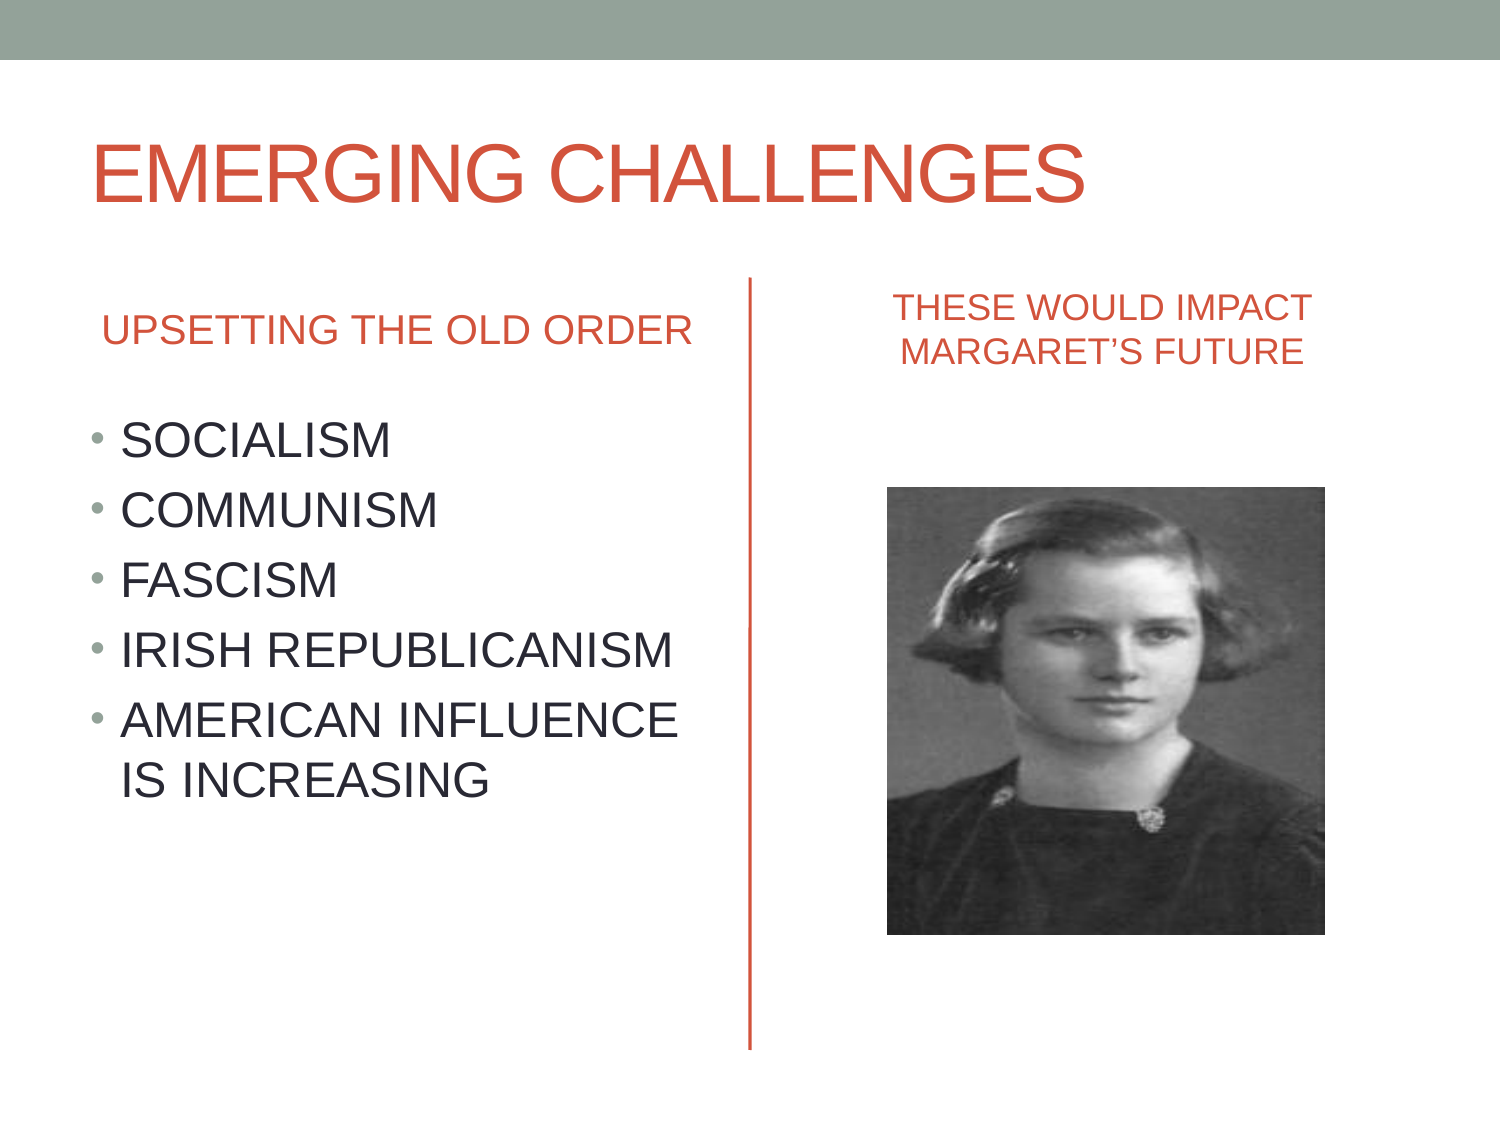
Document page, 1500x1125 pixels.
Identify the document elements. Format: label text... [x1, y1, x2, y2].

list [887, 487, 1326, 936]
title EMERGING CHALLENGES [75, 87, 1425, 250]
list THESE WOULD IMPACT MARGARET’S FUTURE [780, 275, 1425, 380]
list UPSETTING THE OLD ORDER [75, 275, 720, 380]
list SOCIALISM COMMUNISM FASCISM IRISH REPUBLICANISM AMERICAN INFLUENCE IS INCREASING [75, 399, 720, 1049]
